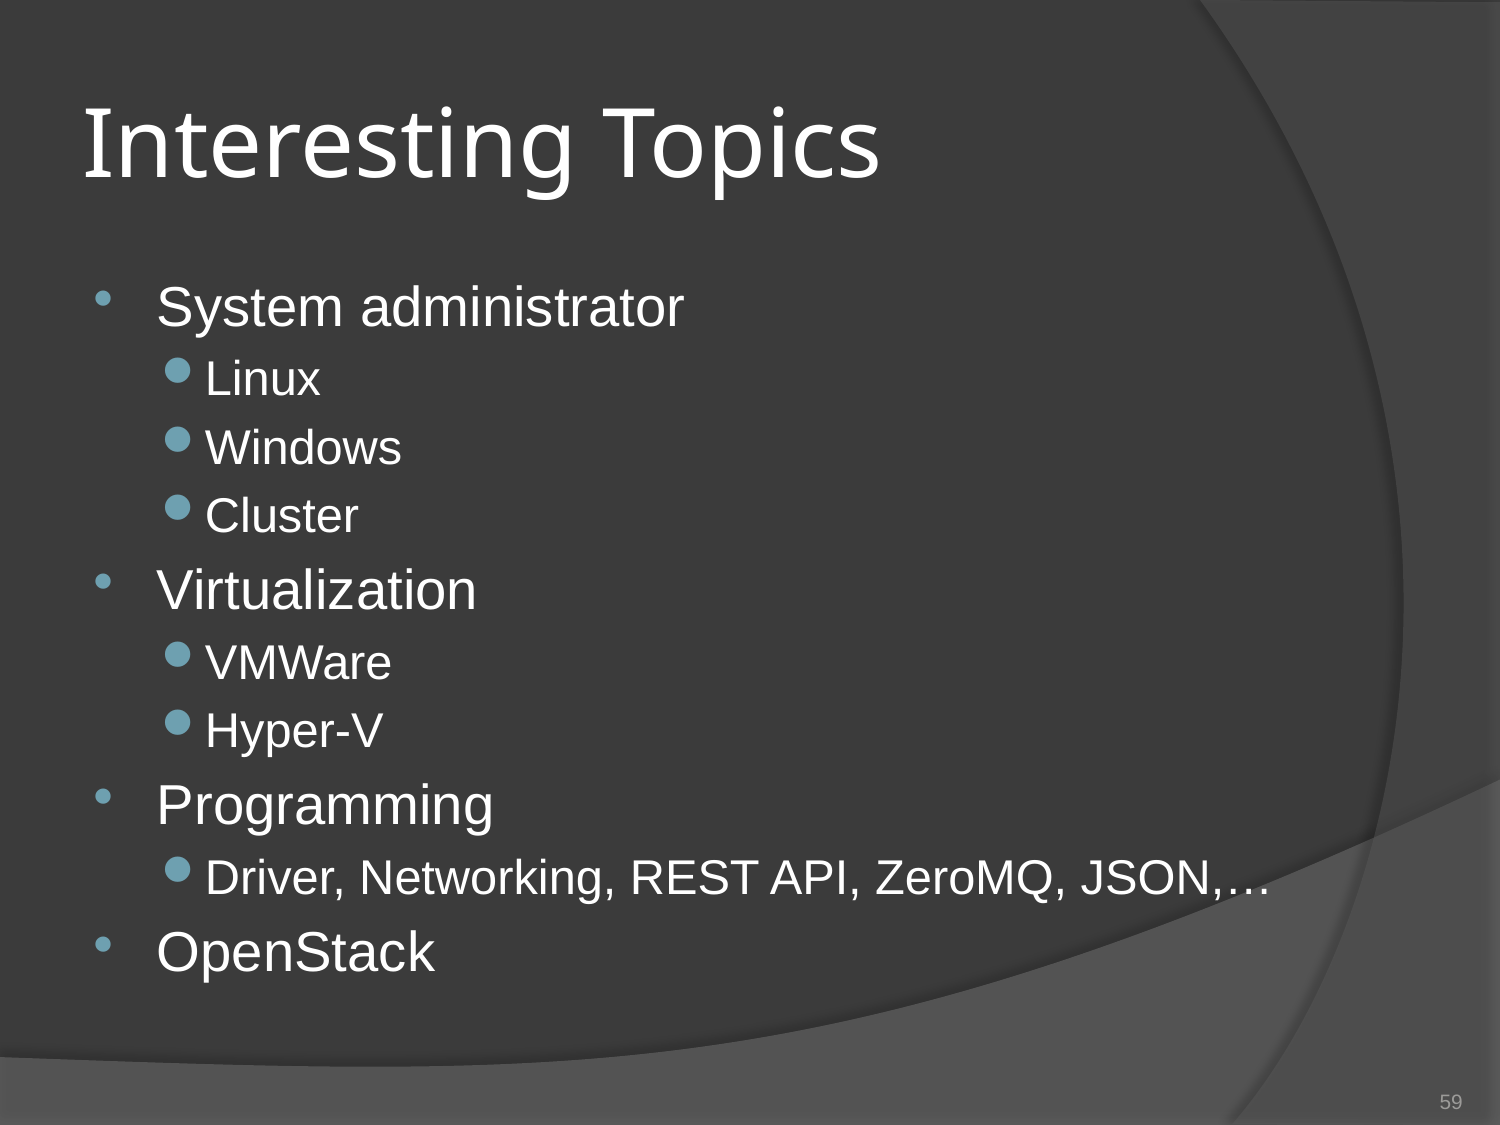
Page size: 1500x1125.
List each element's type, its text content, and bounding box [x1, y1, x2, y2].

slide_number 59 [1337, 1053, 1463, 1114]
title Interesting Topics [75, 45, 1300, 233]
list System administrator Linux Windows Cluster Virtualization VMWare Hyper-V Programming Driver, Networking, REST API, ZeroMQ, JSON,… OpenStack [75, 262, 1300, 1005]
